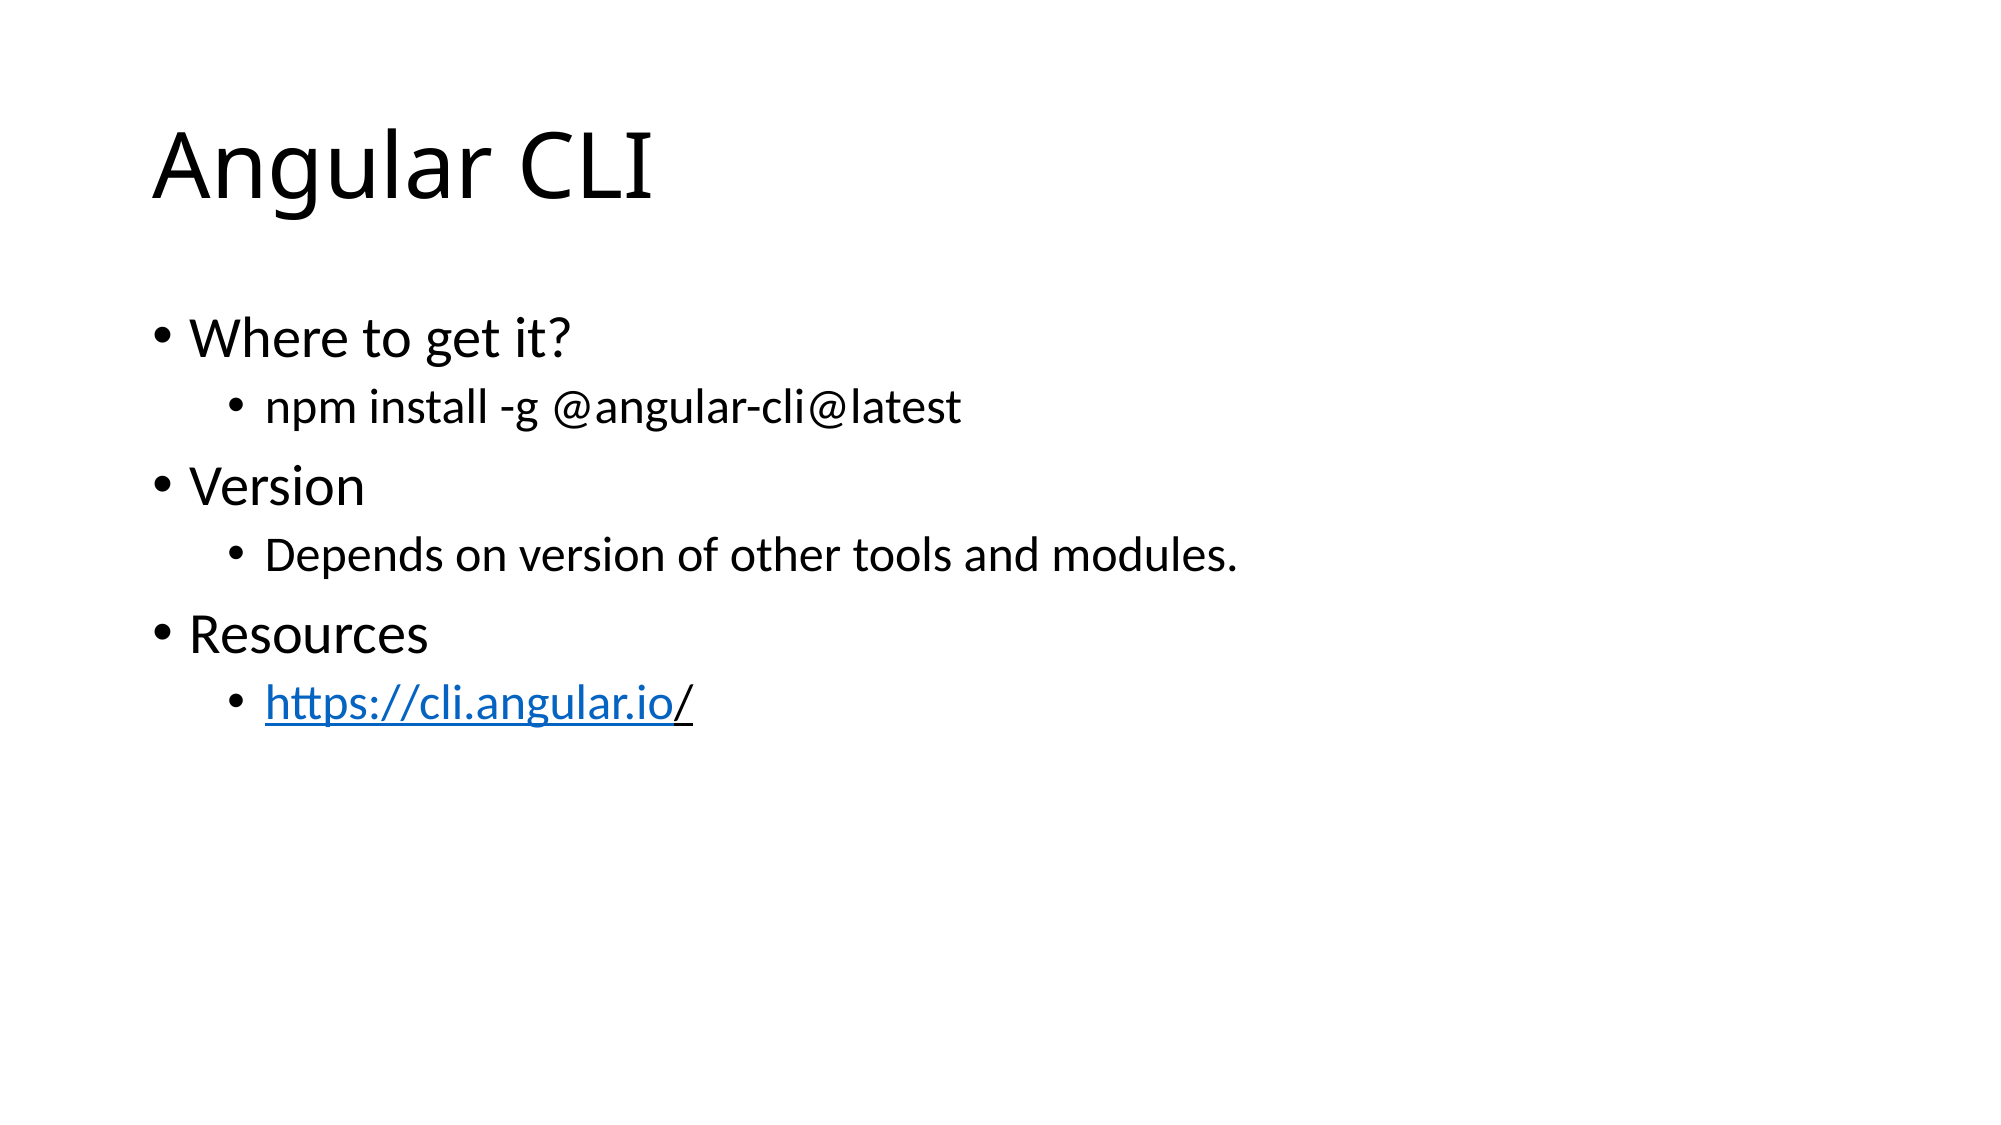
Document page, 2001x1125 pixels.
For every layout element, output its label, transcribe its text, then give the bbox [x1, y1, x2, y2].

title Angular CLI [137, 59, 1863, 278]
list Where to get it? npm install -g @angular-cli@latest Version Depends on version of other tools and modules. Resources https://cli.angular.io/ [137, 299, 1863, 1014]
